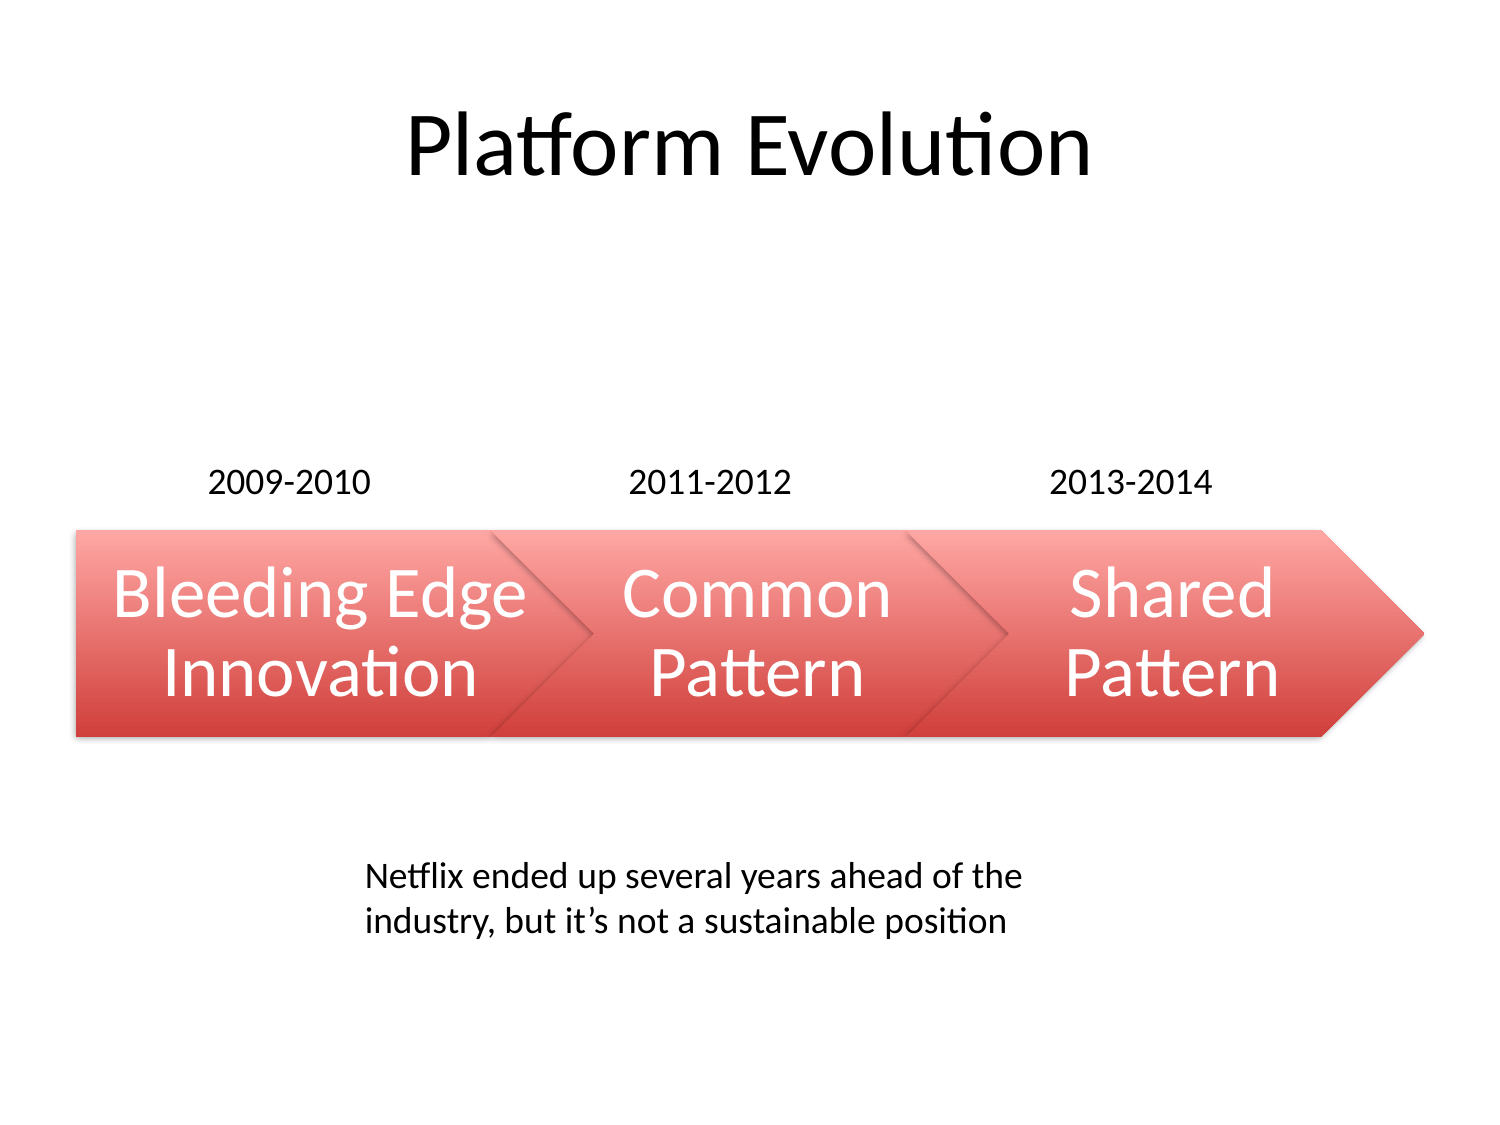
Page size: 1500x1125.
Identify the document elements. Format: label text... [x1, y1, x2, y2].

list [74, 262, 1426, 1006]
title Platform Evolution [75, 45, 1425, 233]
